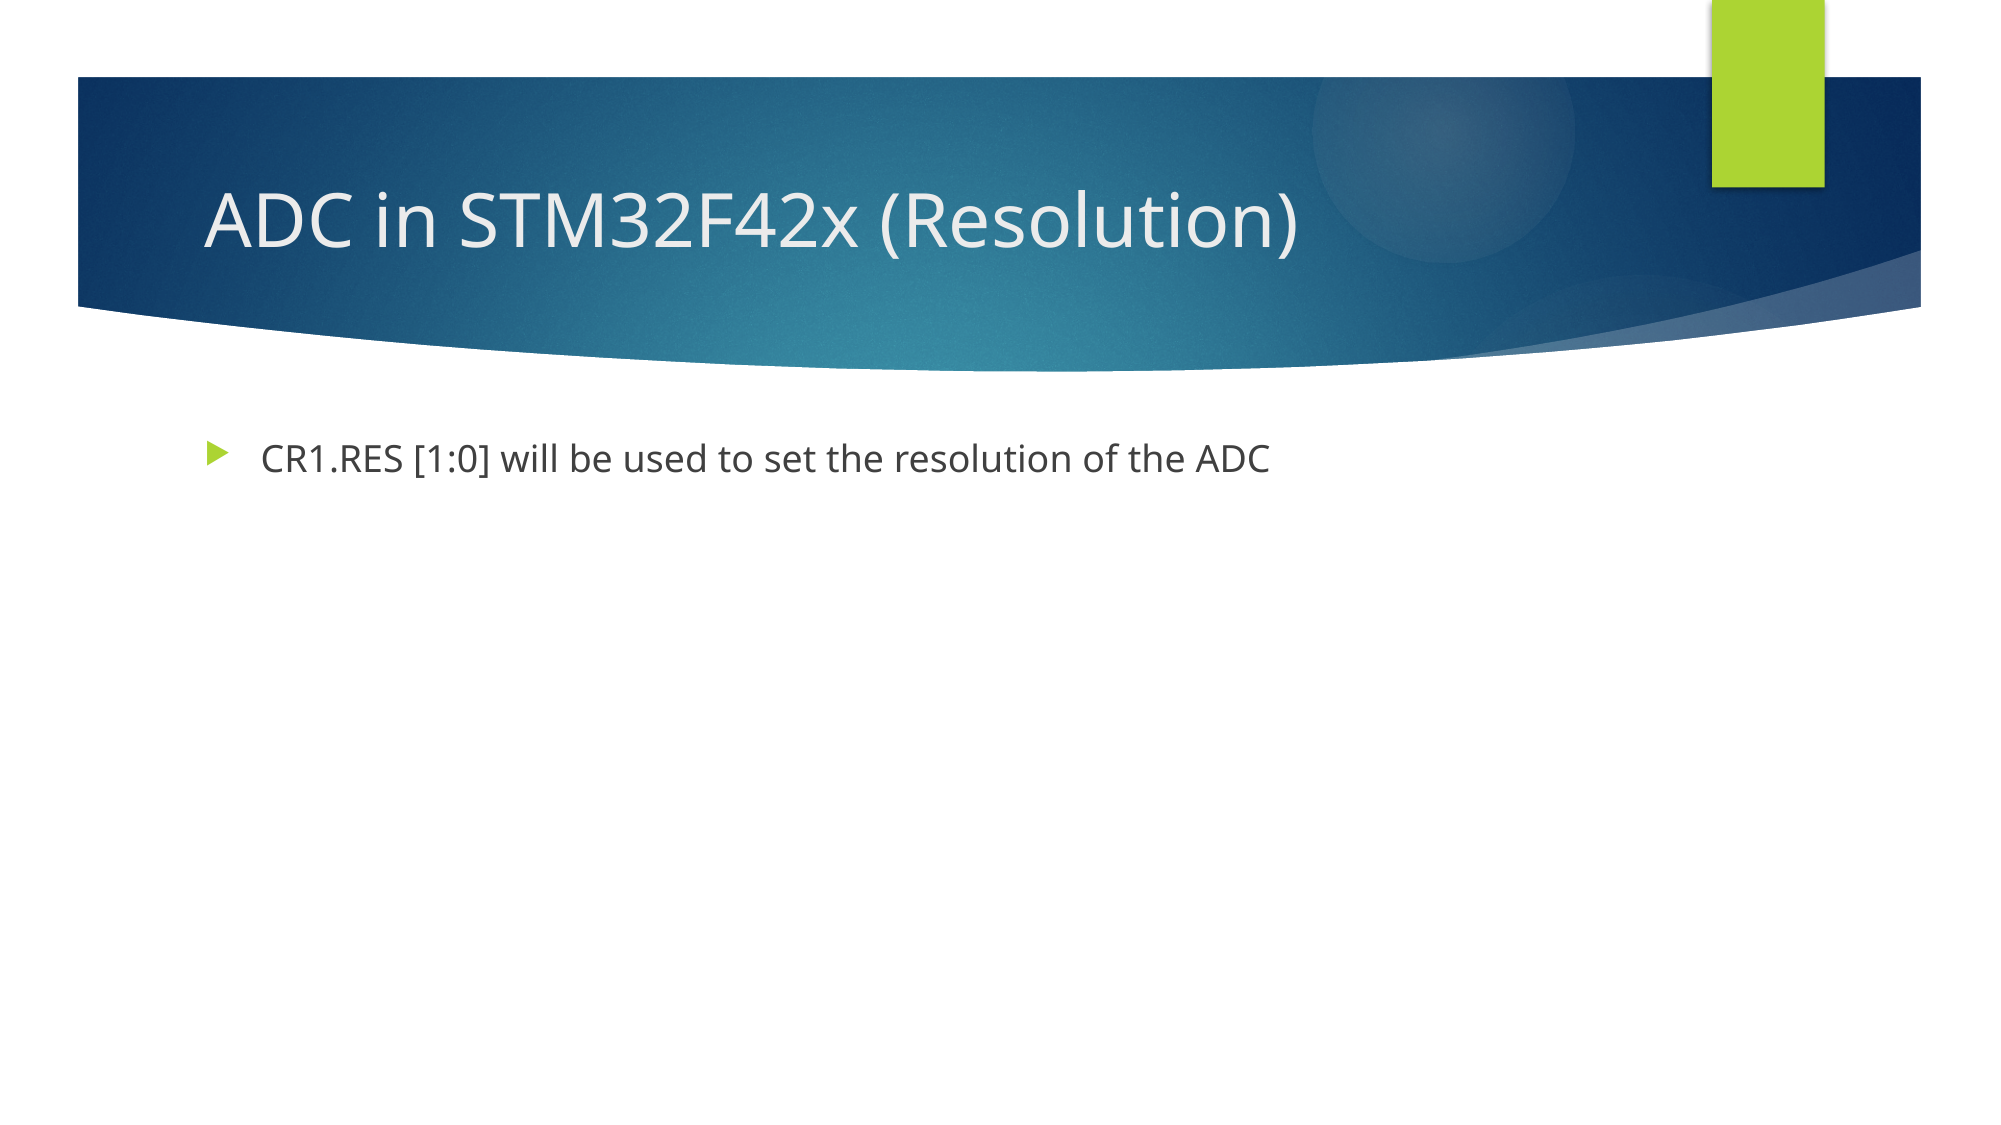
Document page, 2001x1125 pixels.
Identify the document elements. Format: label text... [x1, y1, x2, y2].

list CR1.RES [1:0] will be used to set the resolution of the ADC [189, 427, 1627, 988]
title ADC in STM32F42x (Resolution) [189, 159, 1627, 276]
